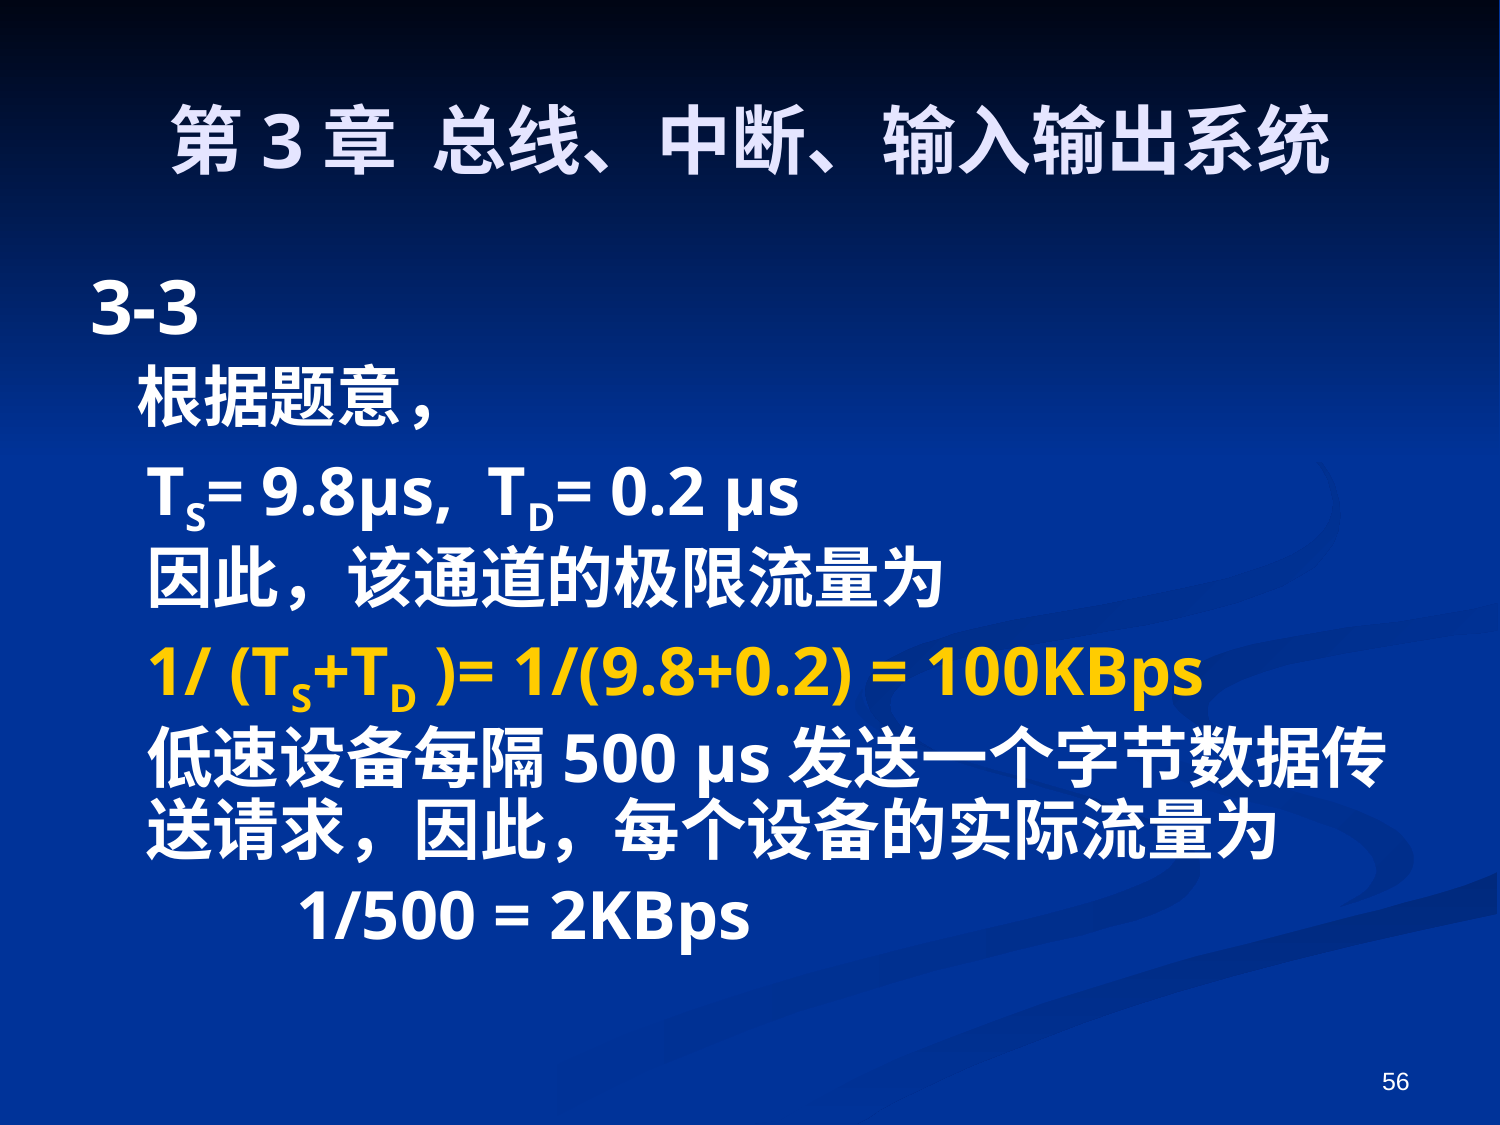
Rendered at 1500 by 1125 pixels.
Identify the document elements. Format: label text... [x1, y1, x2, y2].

slide_number 56 [1074, 1024, 1426, 1104]
title 第3章 总线、中断、输入输出系统 [74, 44, 1426, 233]
list 3-3 根据题意， TS= 9.8μs, TD= 0.2 μs 因此，该通道的极限流量为 1/ (TS+TD )= 1/(9.8+0.2) = 100KBps 低速设备每隔500 μs发送一个字节数据传送请求，因此，每个设备的实际流量为 1/500 = 2KBps [74, 262, 1426, 1006]
